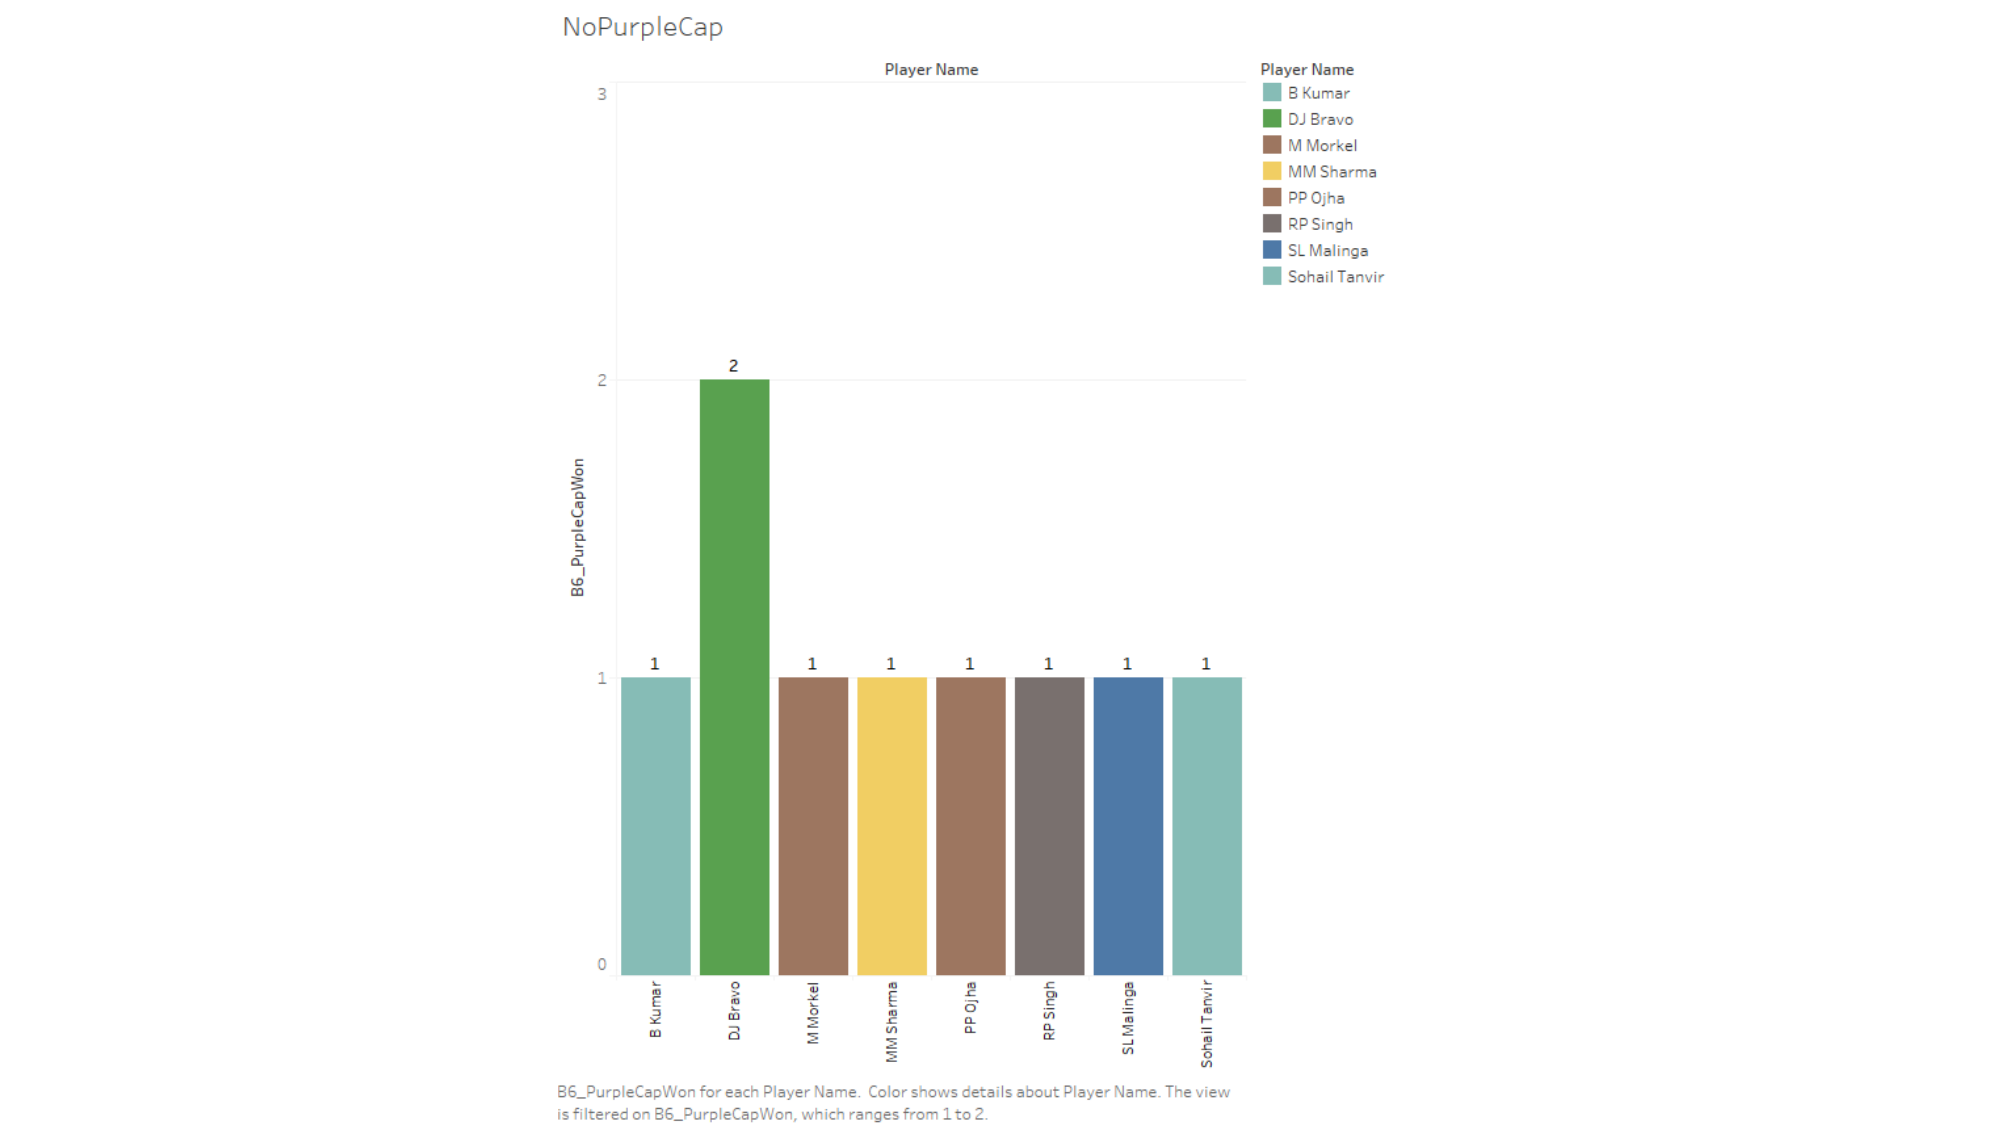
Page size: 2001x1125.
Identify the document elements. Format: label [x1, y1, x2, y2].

picture [557, 0, 1443, 1125]
